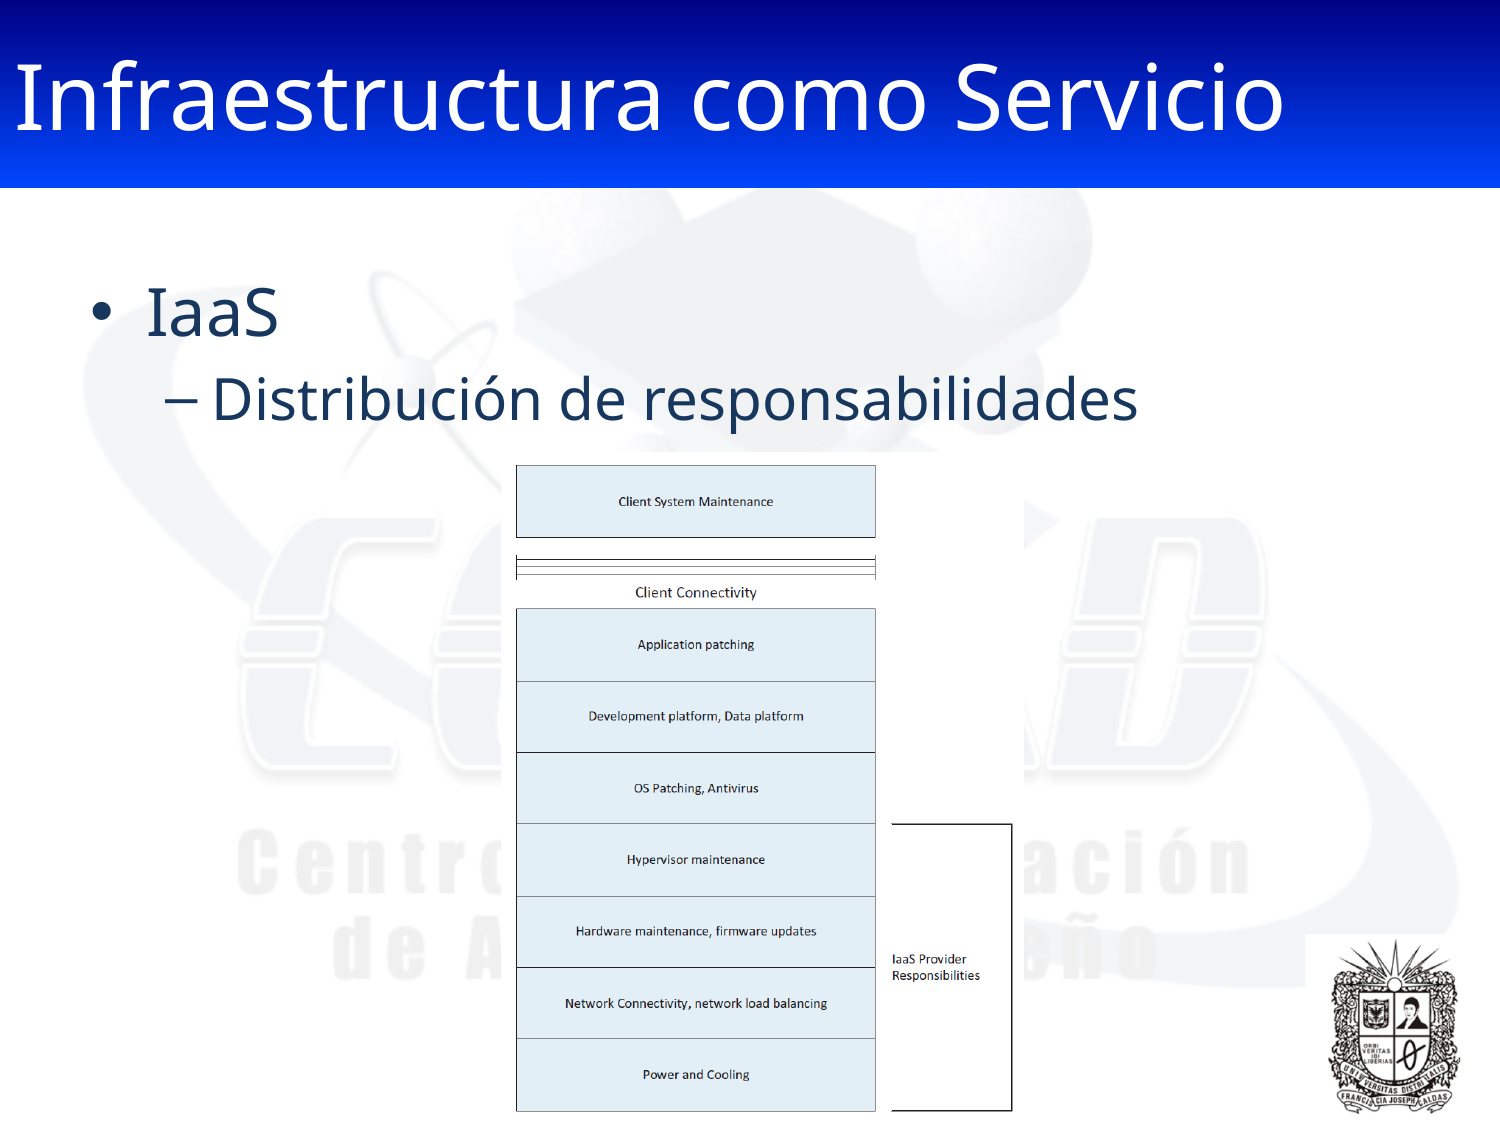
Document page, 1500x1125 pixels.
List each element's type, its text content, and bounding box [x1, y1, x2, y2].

picture [1304, 934, 1484, 1114]
title Infraestructura como Servicio [0, 0, 1500, 188]
picture [501, 452, 1025, 1117]
list IaaS Distribución de responsabilidades [75, 262, 1425, 1097]
